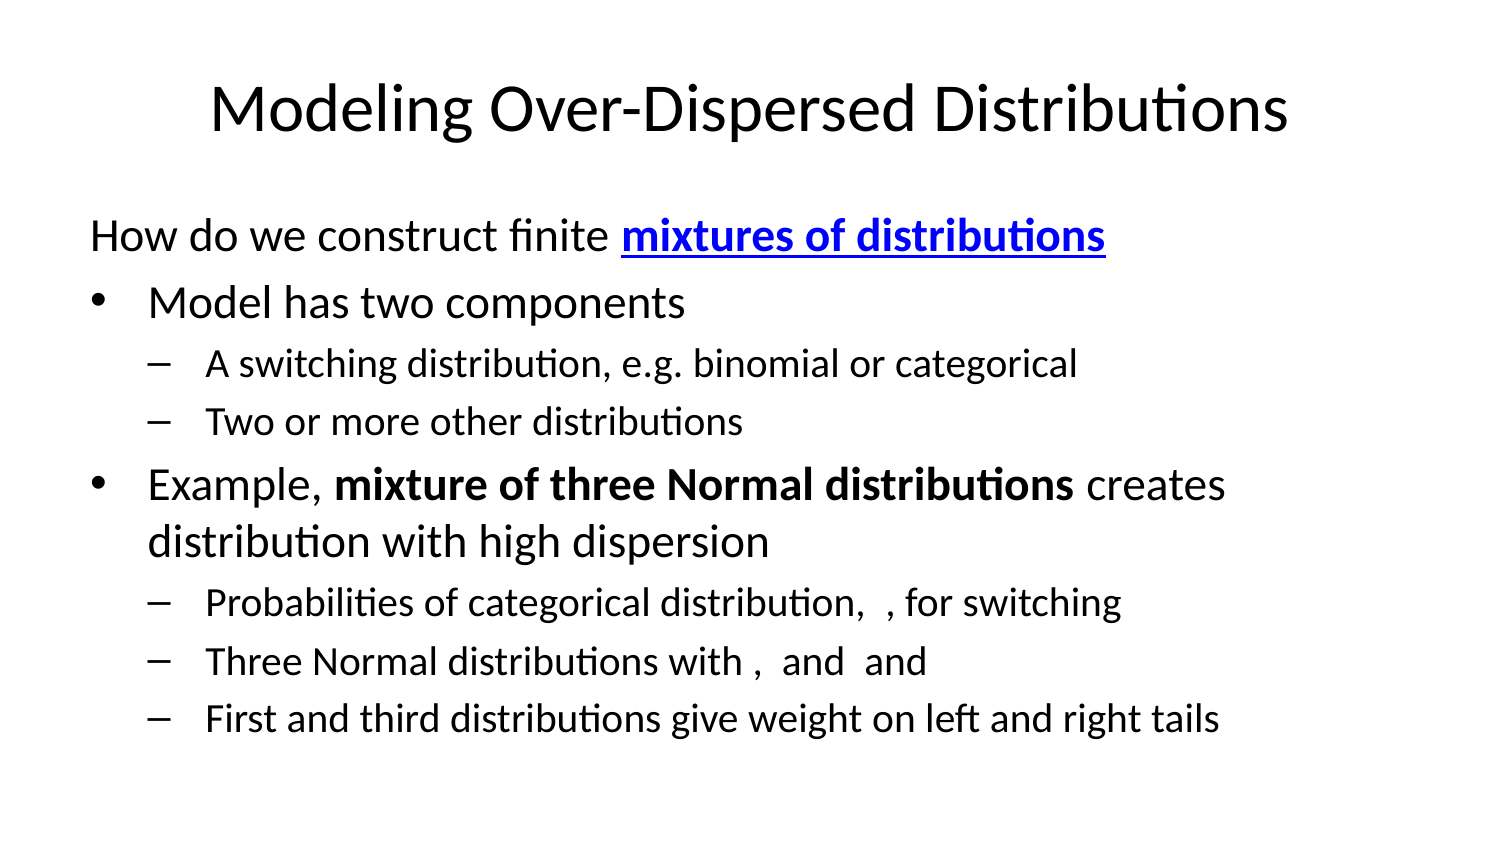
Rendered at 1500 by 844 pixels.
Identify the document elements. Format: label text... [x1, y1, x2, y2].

title Modeling Over-Dispersed Distributions [75, 33, 1425, 175]
